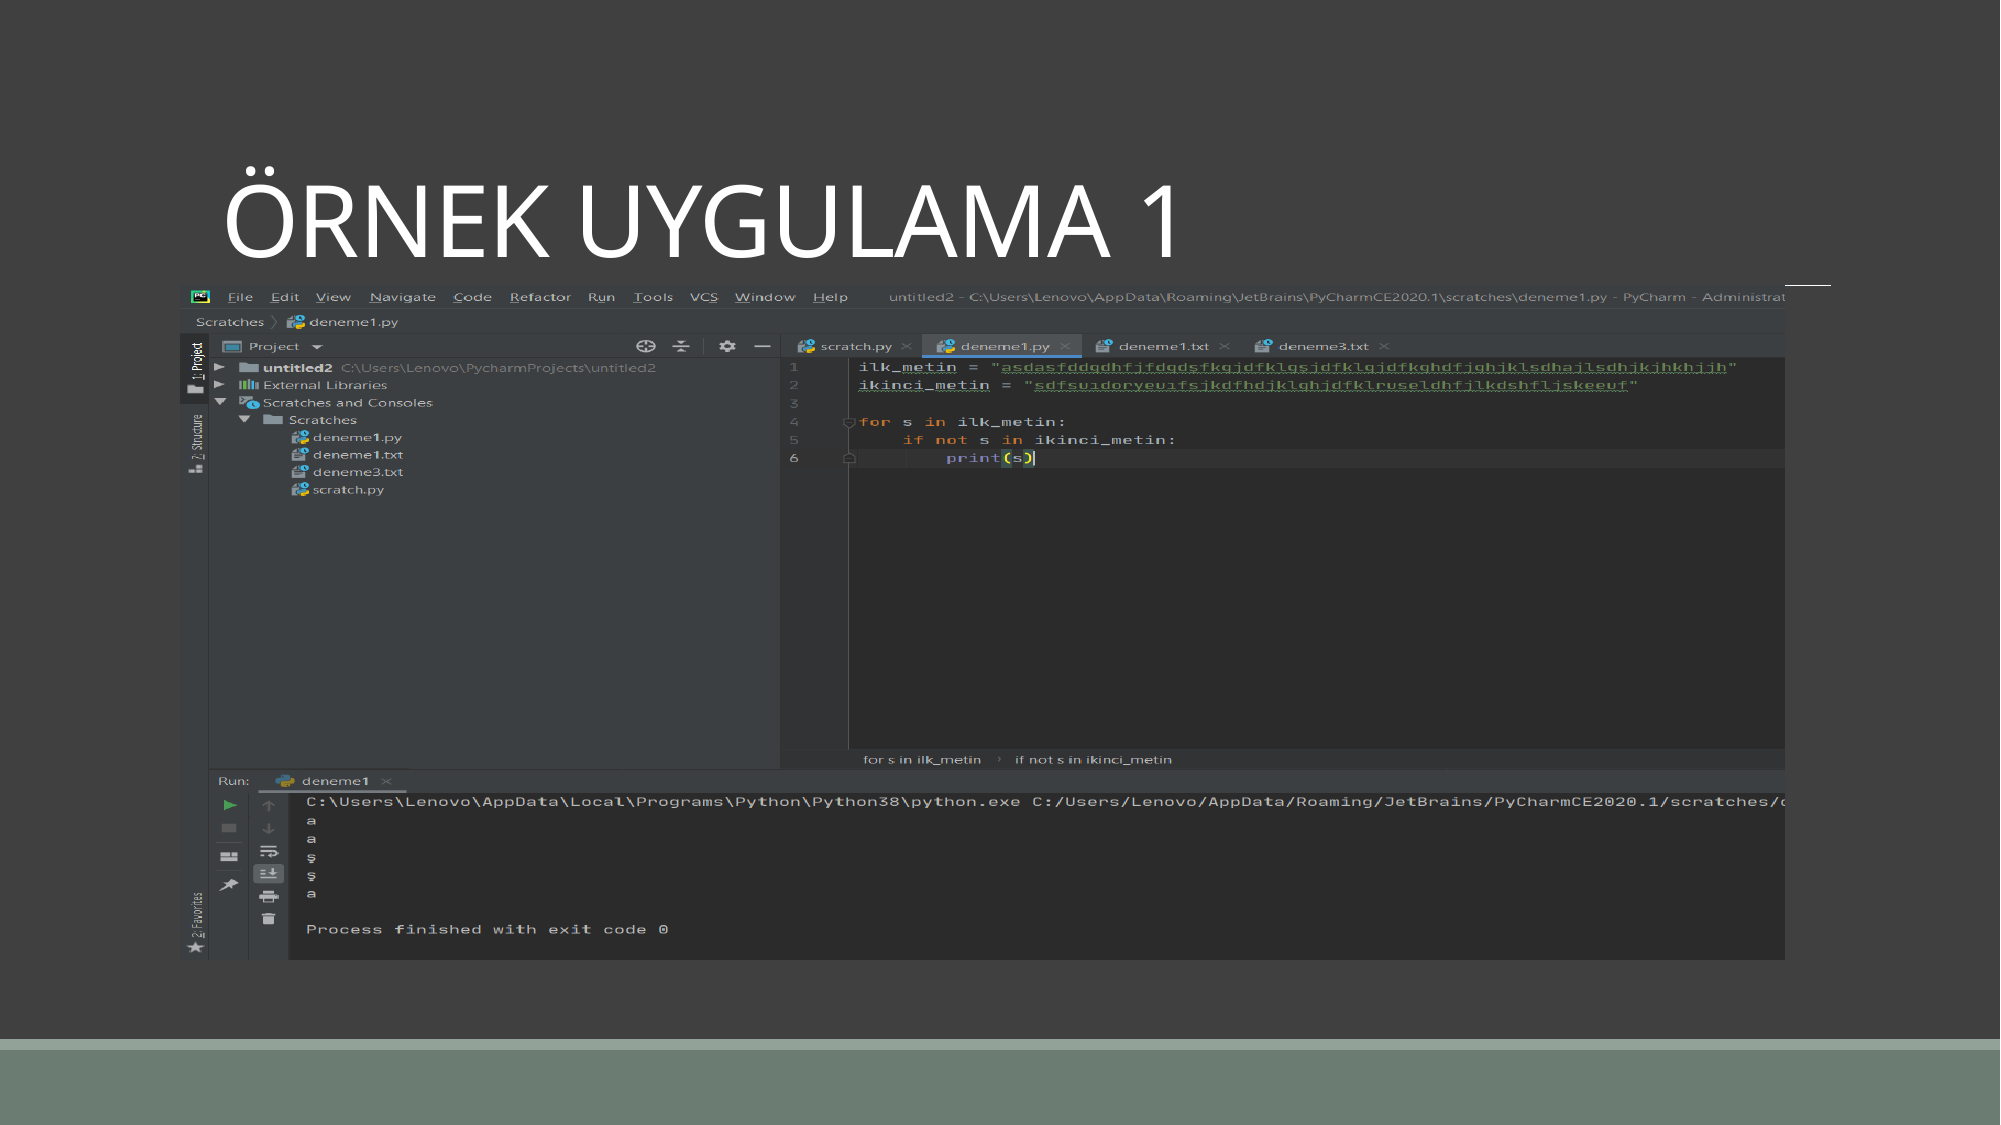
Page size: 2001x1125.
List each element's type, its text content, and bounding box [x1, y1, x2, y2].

title ÖRNEK UYGULAMA 1 [180, 47, 1830, 285]
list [179, 284, 1786, 960]
